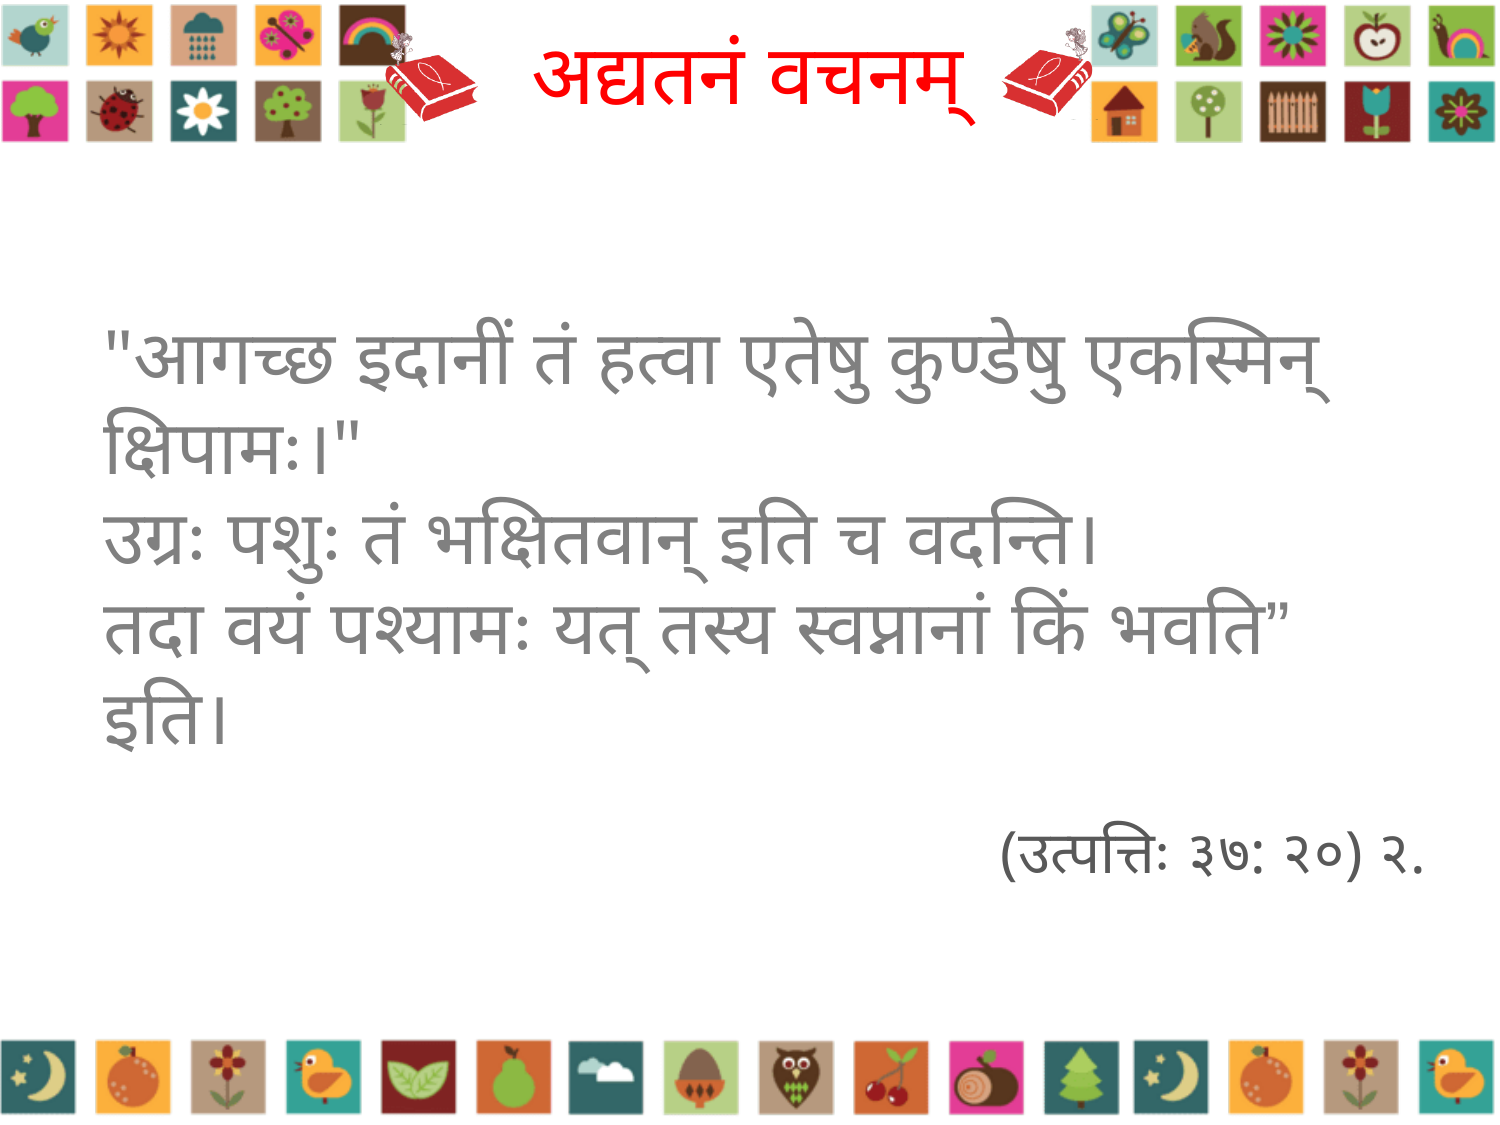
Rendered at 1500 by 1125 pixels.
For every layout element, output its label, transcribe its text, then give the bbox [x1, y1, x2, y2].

picture [0, 3, 510, 150]
text_box (उत्पत्तिः ३७: २०) २. [808, 807, 1441, 893]
text_box अद्यतनं वचनम् [425, 13, 1077, 129]
text_box "आगच्छ इदानीं तं हत्वा एतेषु कुण्डेषु एकस्मिन् क्षिपामः।" उग्रः पशुः तं भक्षितवान् इति च वदन्ति। तदा वयं पश्यामः यत् तस्य स्वप्नानां किं भवति” इति। [88, 302, 1436, 768]
picture [970, 3, 1500, 150]
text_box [0, 1028, 1500, 1118]
